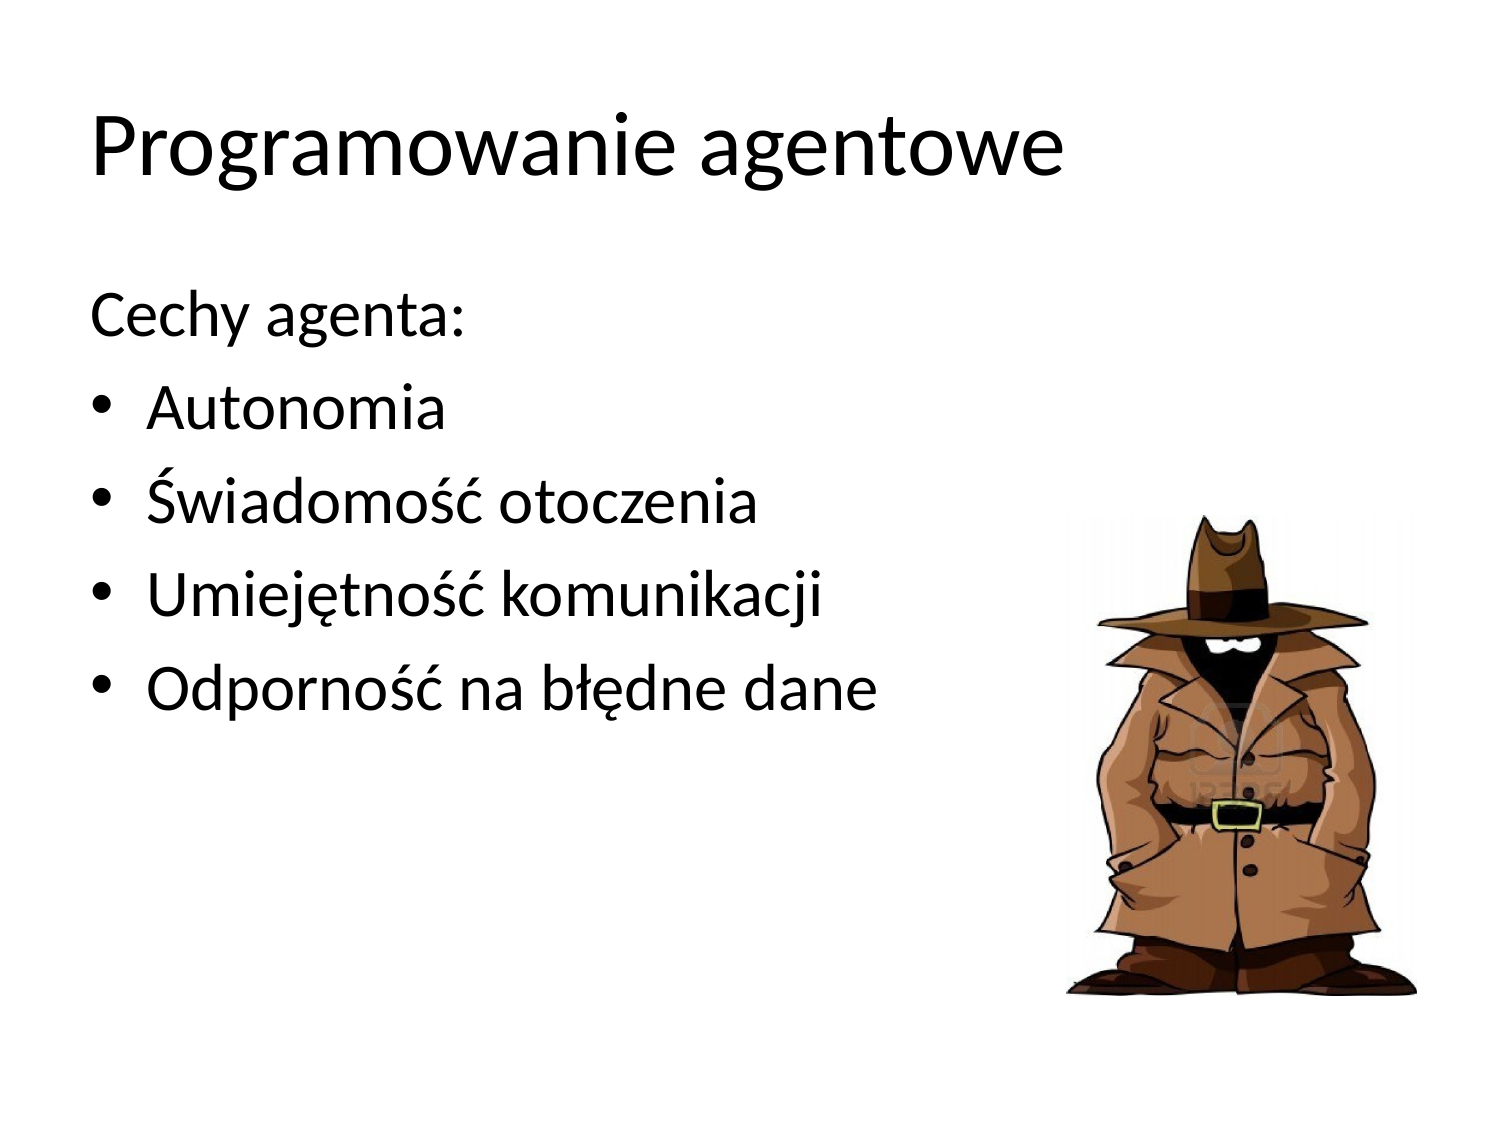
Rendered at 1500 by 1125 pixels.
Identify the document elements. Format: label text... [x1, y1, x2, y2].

picture [1066, 515, 1417, 997]
list Cechy agenta: Autonomia Świadomość otoczenia Umiejętność komunikacji Odporność na błędne dane [75, 262, 1425, 1005]
title Programowanie agentowe [75, 45, 1425, 233]
